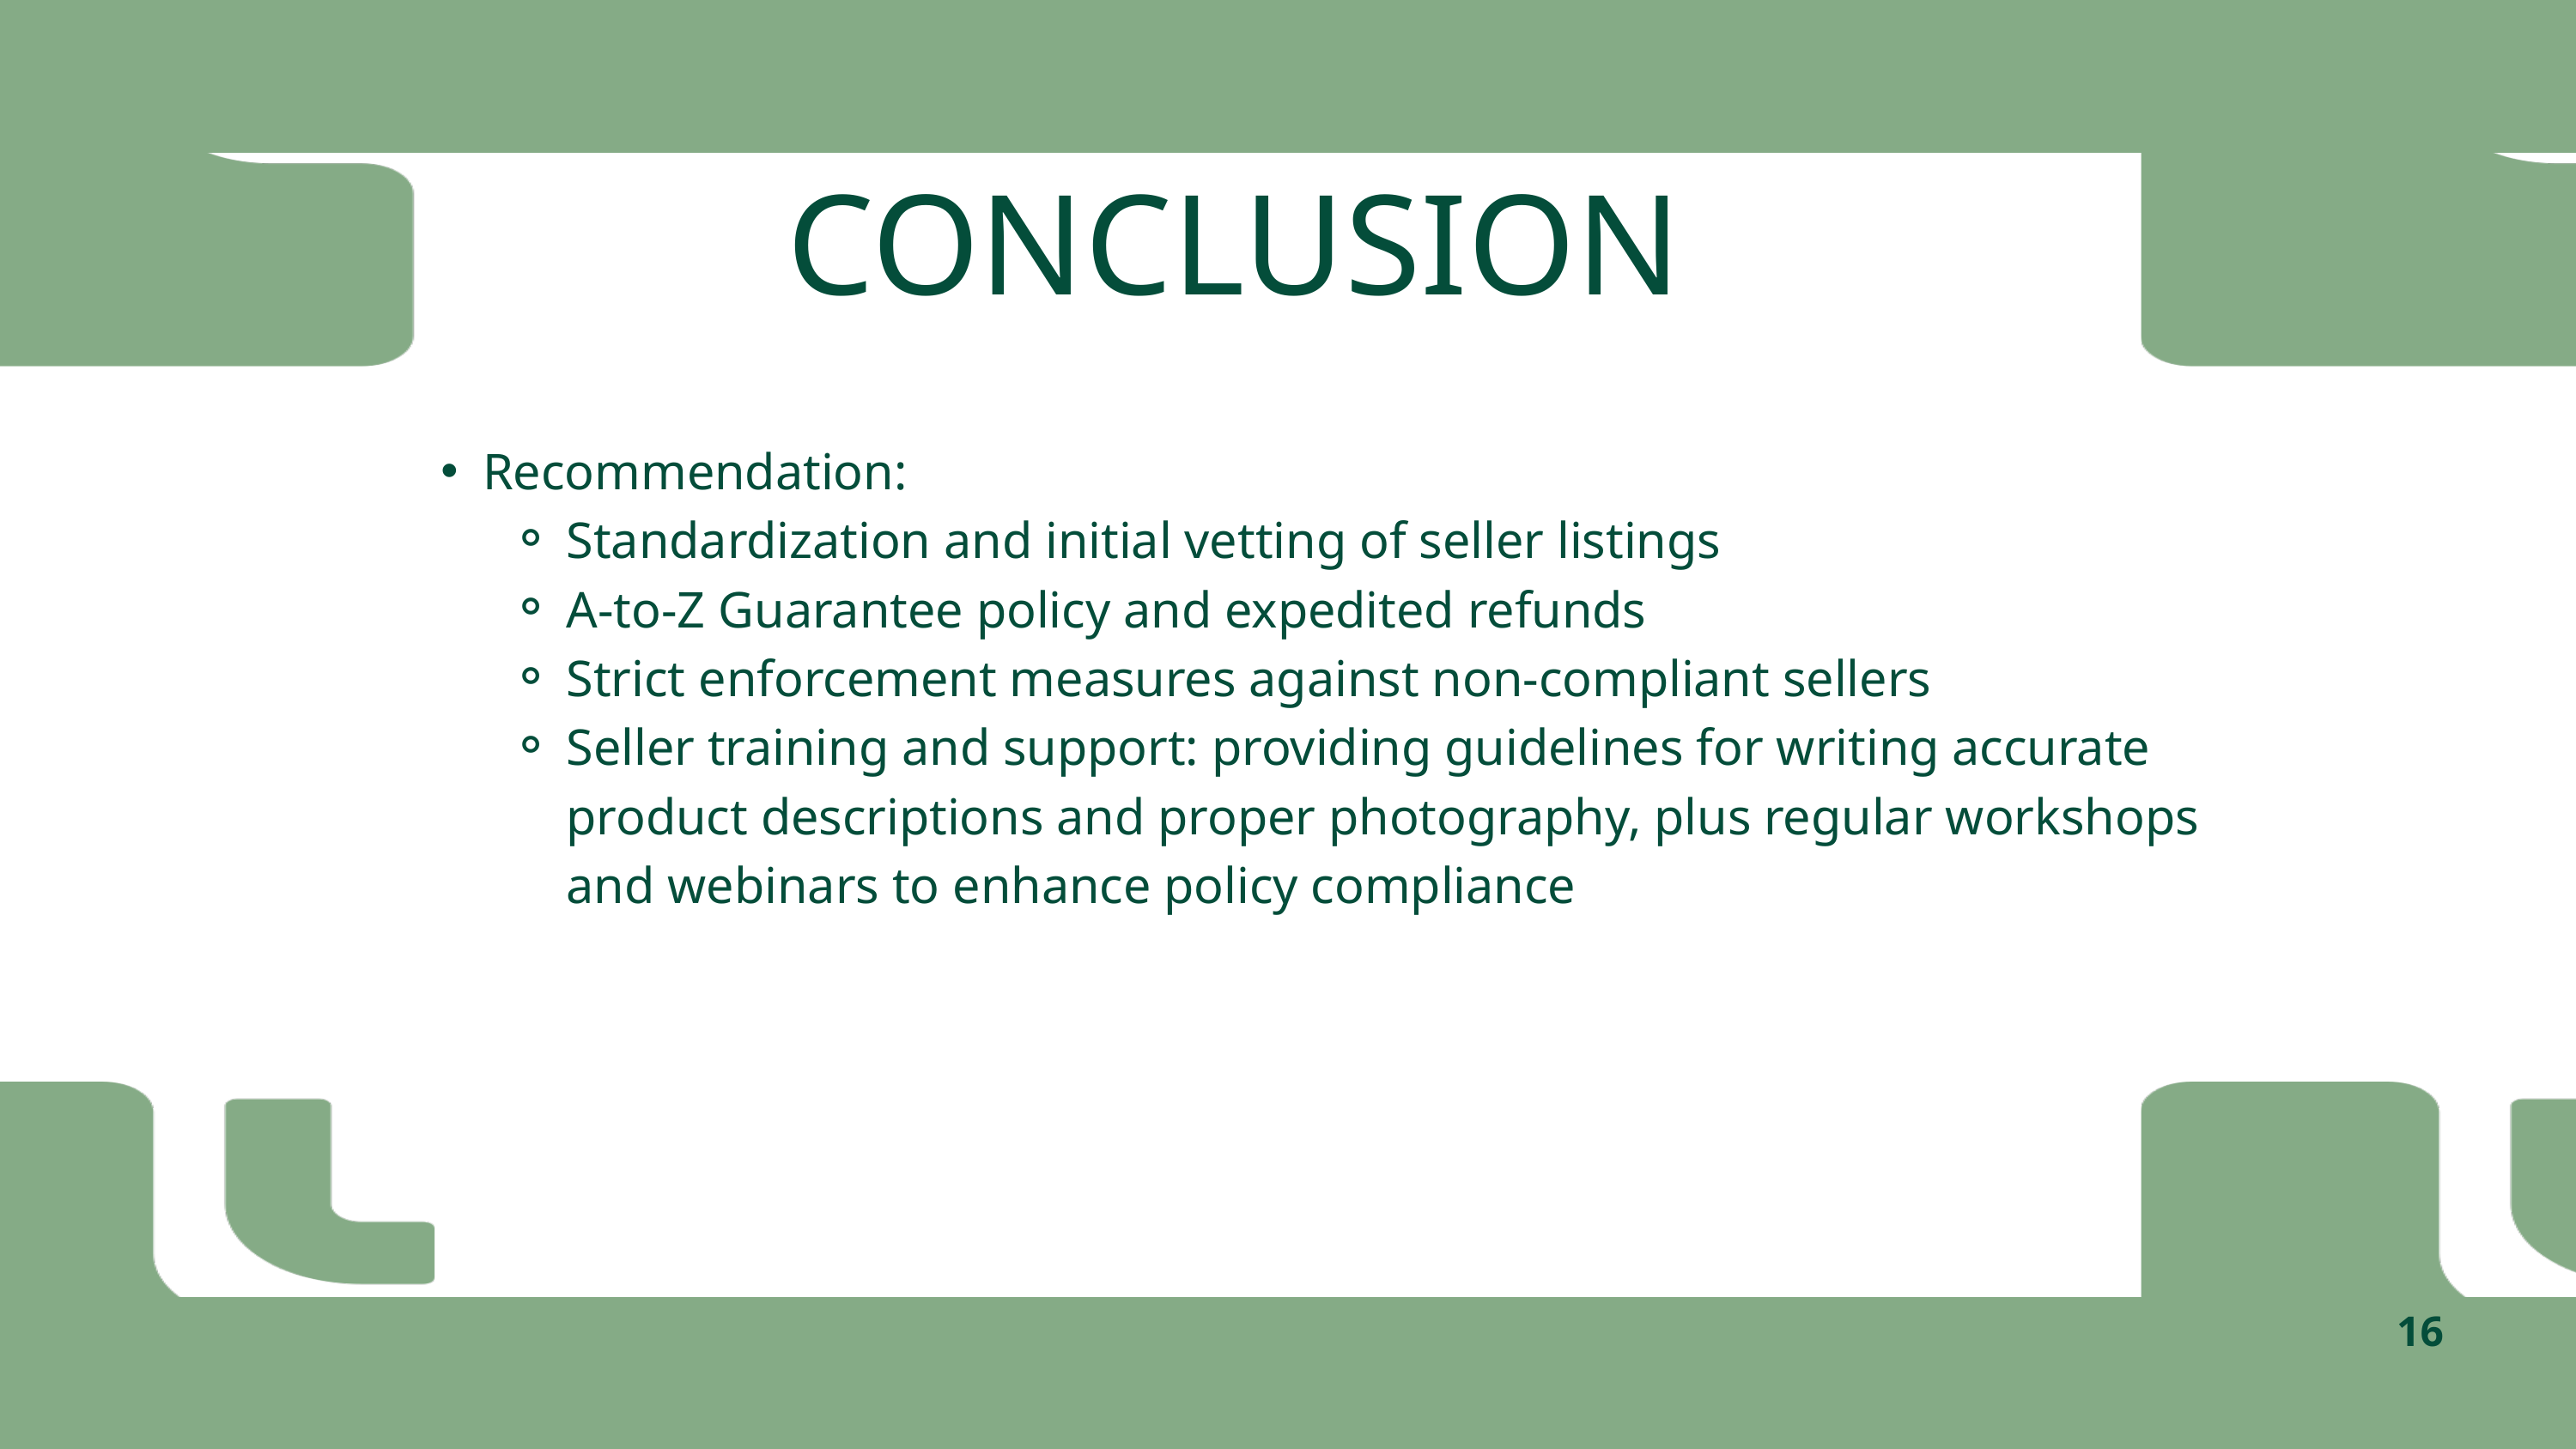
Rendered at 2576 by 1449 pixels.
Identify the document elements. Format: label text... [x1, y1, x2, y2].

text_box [0, 1296, 2576, 1449]
text_box [2141, 163, 2576, 367]
text_box Recommendation: Standardization and initial vetting of seller listings A‑to‑Z Guarantee policy and expedited refunds Strict enforcement measures against non‑compliant sellers Seller training and support: providing guidelines for writing accurate product descriptions and proper photography, plus regular workshops and webinars to enhance policy compliance [398, 430, 2234, 970]
text_box [0, 1082, 435, 1294]
text_box [2141, 1082, 2576, 1294]
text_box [0, 0, 2576, 154]
text_box CONCLUSION [665, 163, 1803, 323]
text_box [0, 163, 435, 367]
